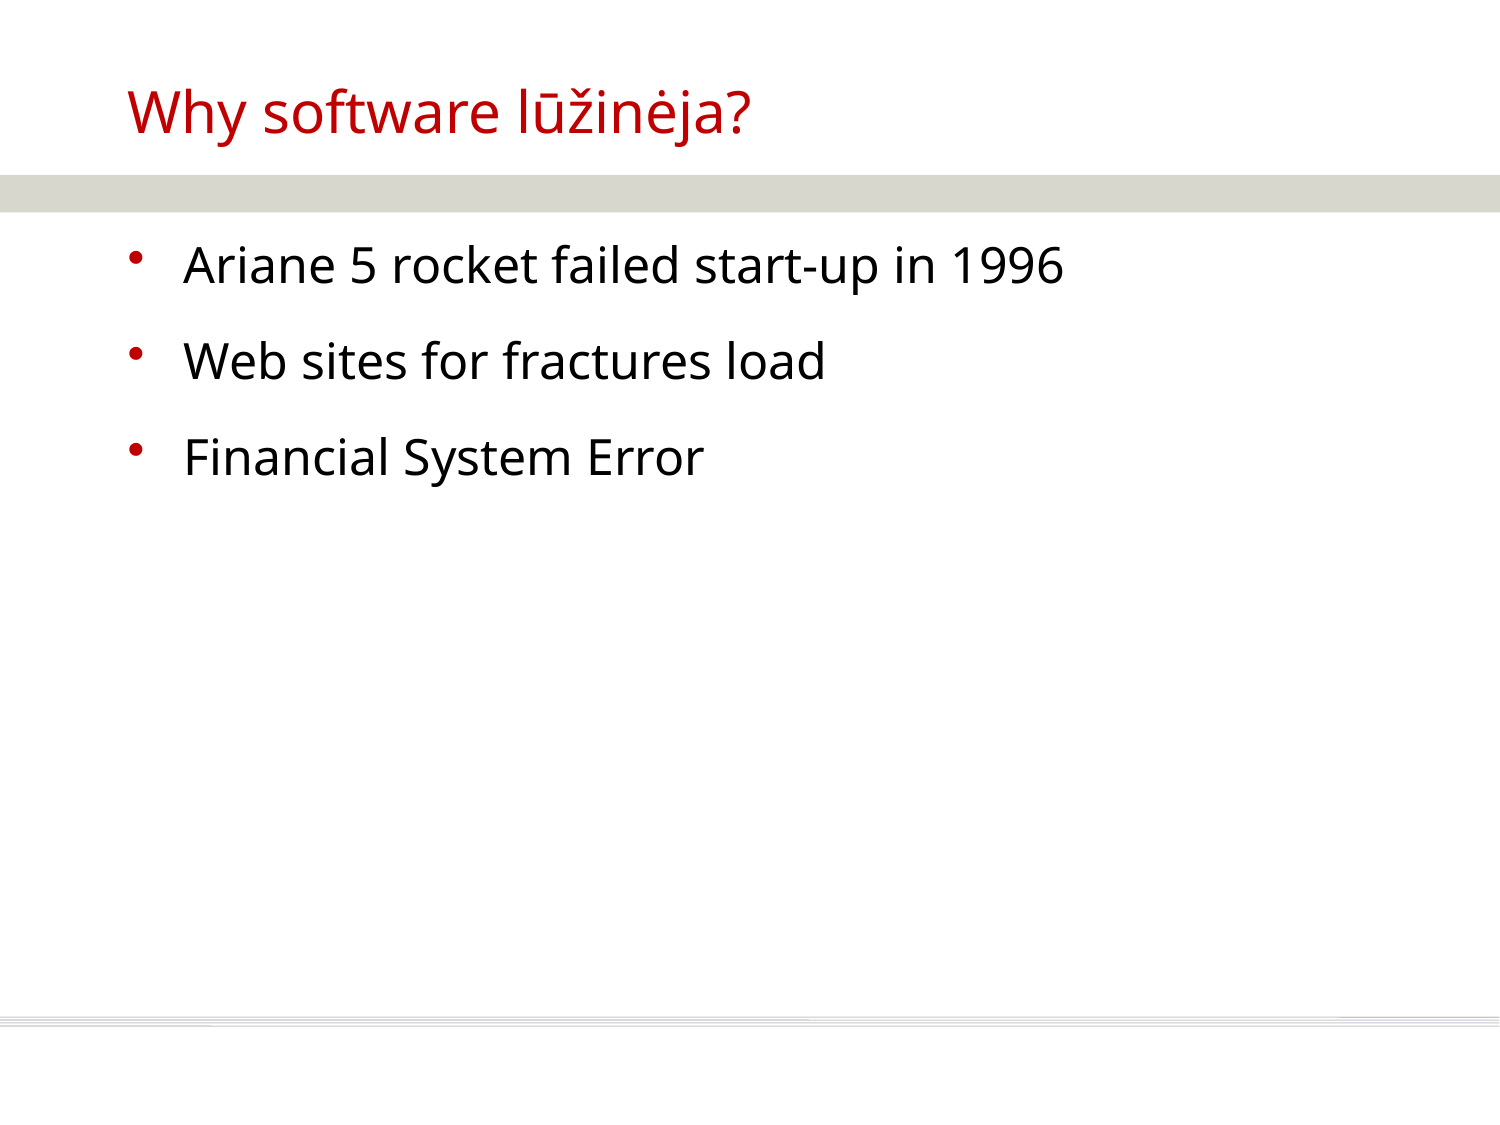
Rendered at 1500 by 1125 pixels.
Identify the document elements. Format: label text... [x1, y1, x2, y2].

title Why software lūžinėja? [112, 47, 1388, 173]
list Ariane 5 rocket failed start-up in 1996 Web sites for fractures load Financial System Error [112, 220, 1388, 1000]
